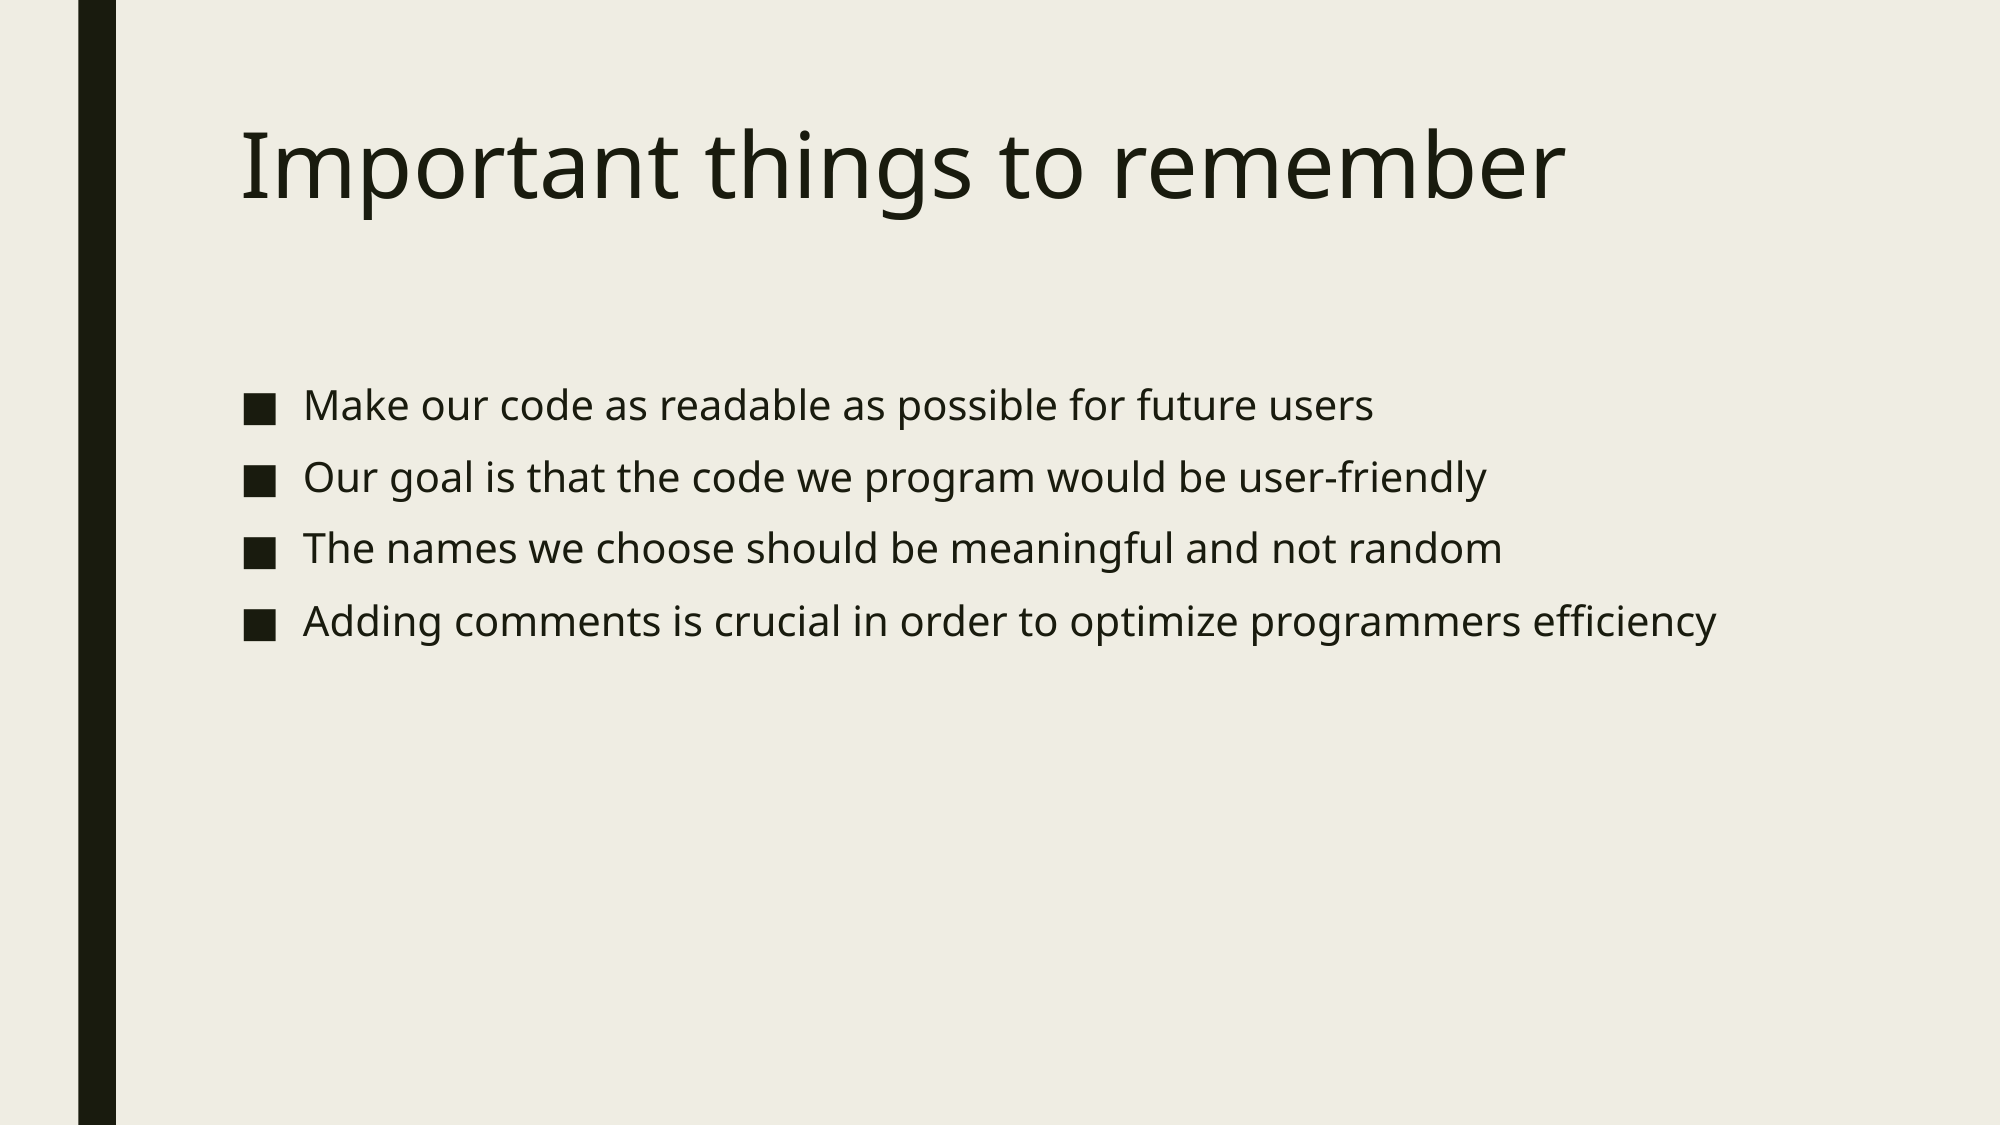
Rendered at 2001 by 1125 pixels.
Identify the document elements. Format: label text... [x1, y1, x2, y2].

title Important things to remember [225, 112, 1800, 357]
list Make our code as readable as possible for future users Our goal is that the code we program would be user-friendly The names we choose should be meaningful and not random Adding comments is crucial in order to optimize programmers efficiency [225, 375, 1800, 963]
